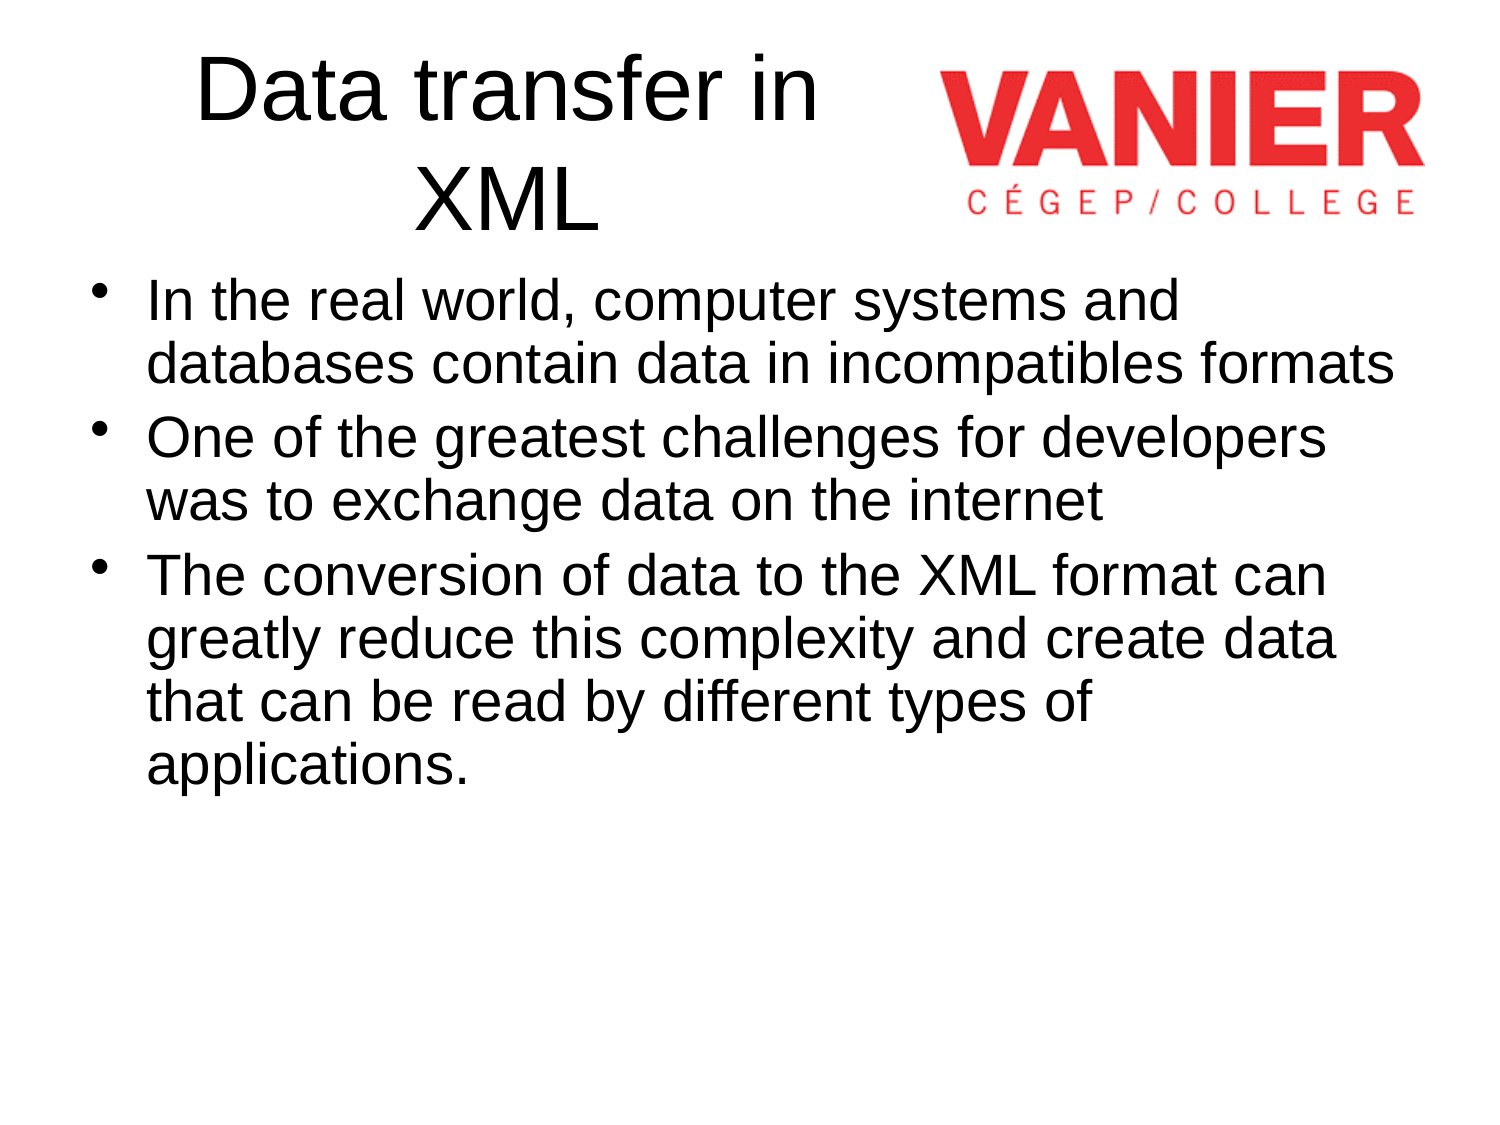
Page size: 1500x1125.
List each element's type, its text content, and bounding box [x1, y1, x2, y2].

list In the real world, computer systems and databases contain data in incompatibles formats One of the greatest challenges for developers was to exchange data on the internet The conversion of data to the XML format can greatly reduce this complexity and create data that can be read by different types of applications. [75, 262, 1425, 1005]
title Data transfer in XML [75, 45, 941, 233]
picture [941, 45, 1425, 233]
